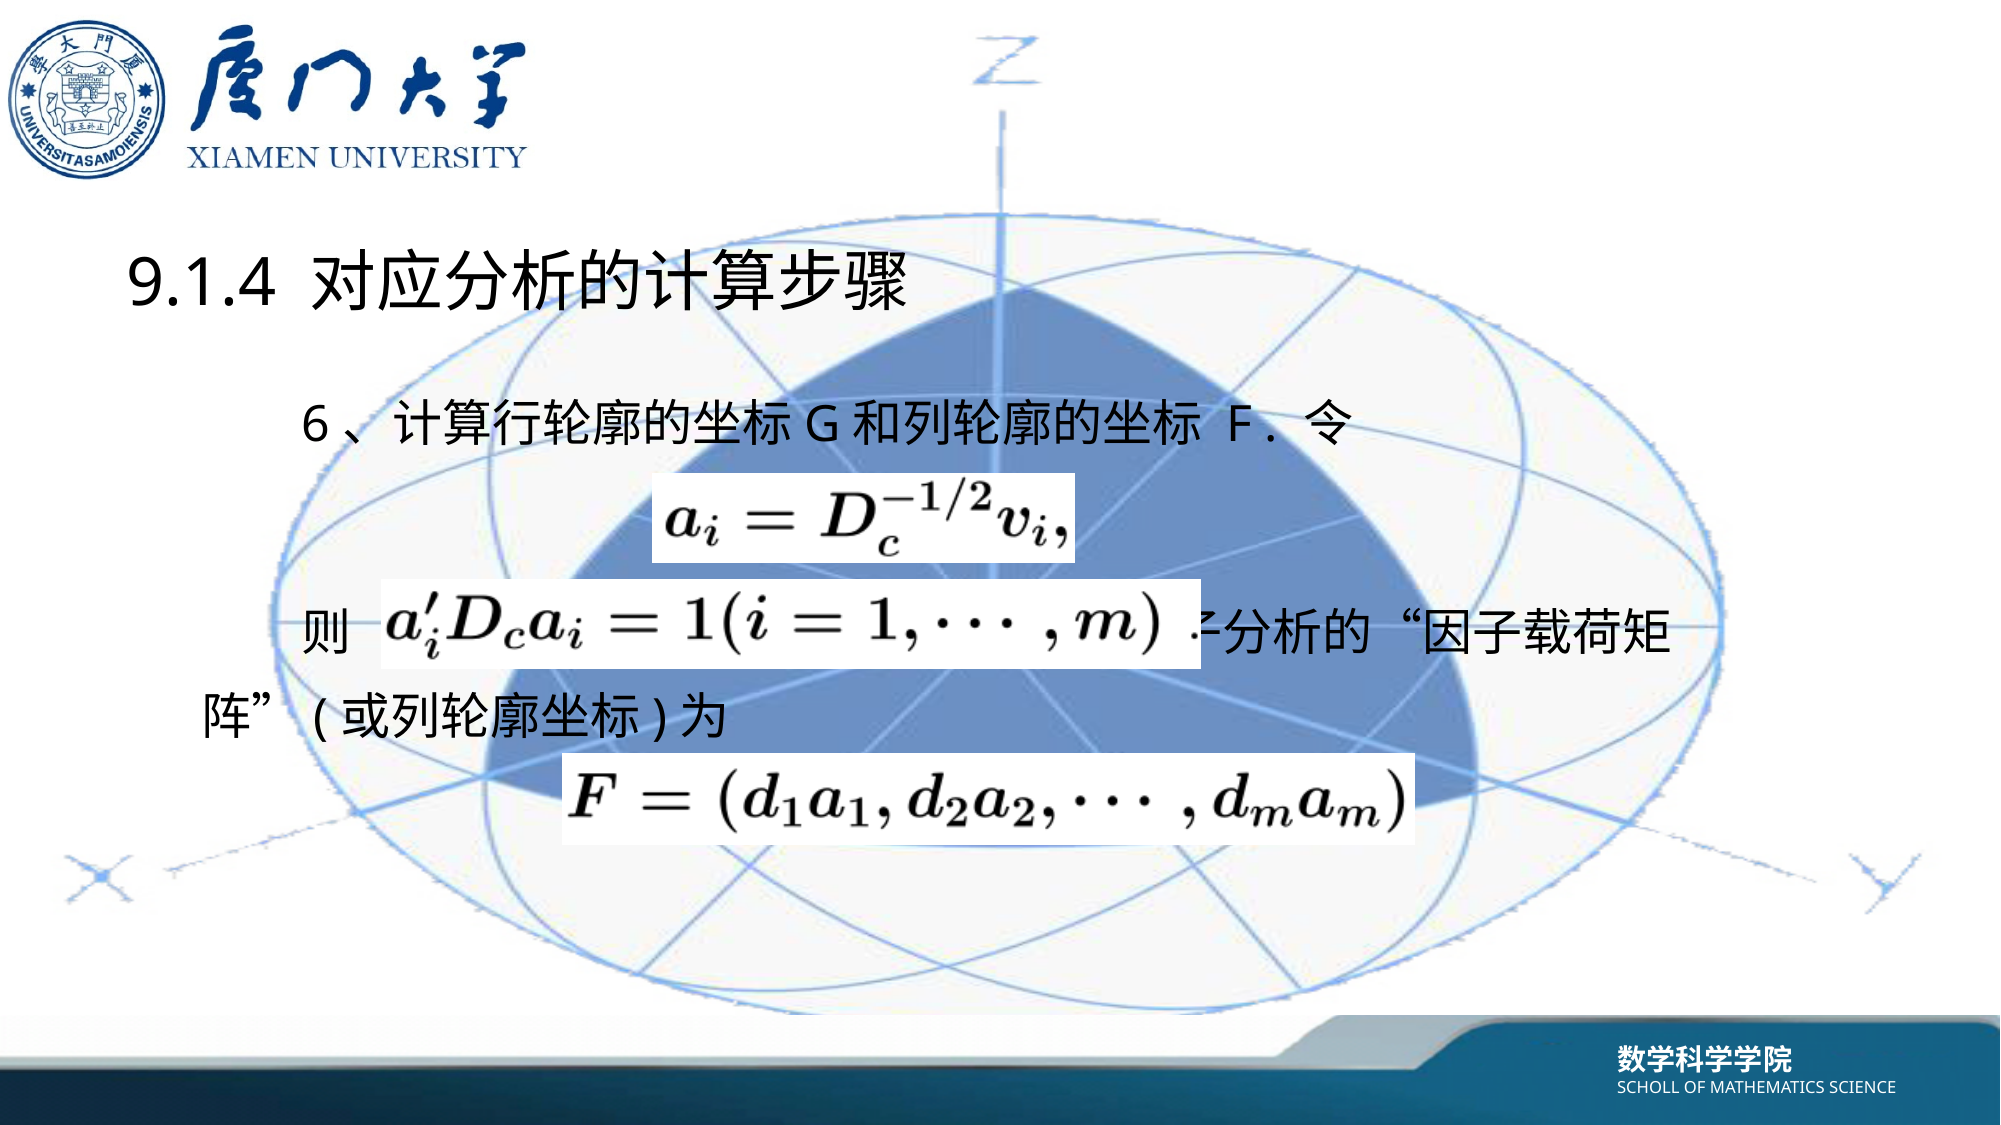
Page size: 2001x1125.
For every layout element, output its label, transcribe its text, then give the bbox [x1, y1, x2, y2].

picture [562, 753, 1415, 845]
title 9.3.3 典型相关分析方法 [0, 0, 2000, 1015]
picture [0, 0, 556, 188]
picture [381, 579, 1201, 669]
title 9.1.4 对应分析的计算步骤 [111, 219, 1134, 328]
picture [0, 1015, 2000, 1125]
subtitle 6、计算行轮廓的坐标G和列轮廓的坐标 F . 令 则 R 型因子分析的“因子载荷矩阵”(或列轮廓坐标)为 [186, 359, 1715, 977]
picture [652, 473, 1075, 563]
